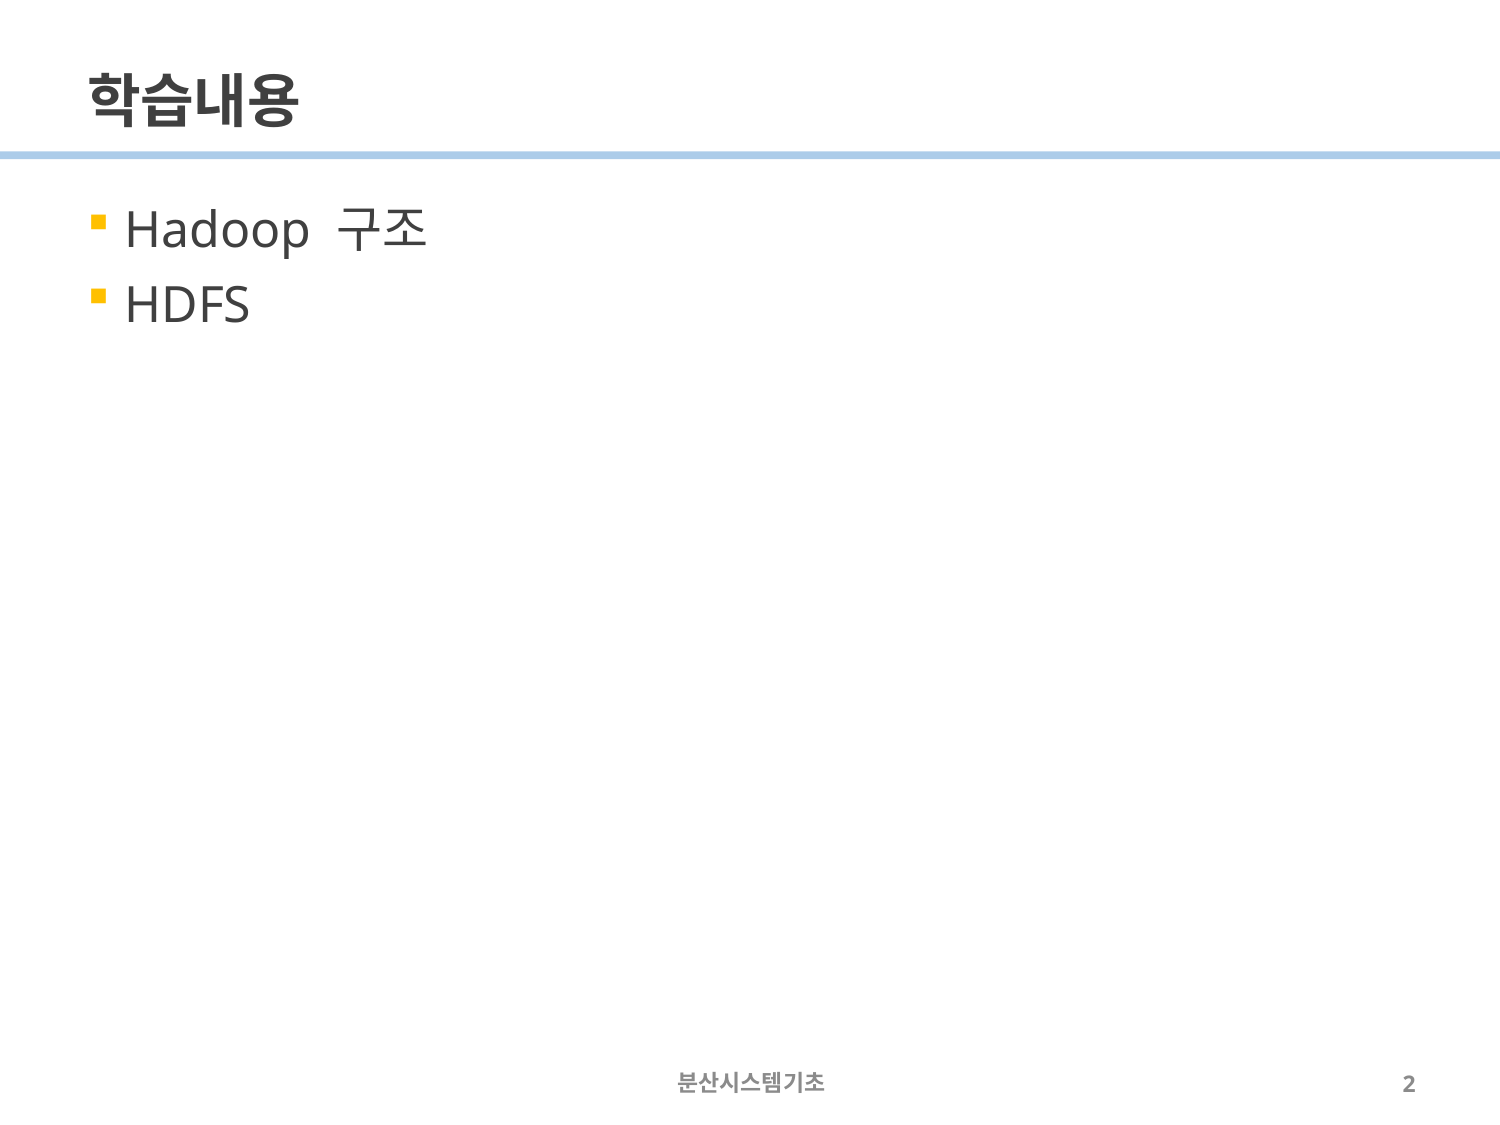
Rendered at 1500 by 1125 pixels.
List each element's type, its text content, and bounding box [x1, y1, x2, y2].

slide_number 2 [1093, 1067, 1431, 1103]
title 학습내용 [72, 22, 1431, 144]
list Hadoop 구조 HDFS [72, 196, 1431, 1053]
footer 분산시스템기초 [498, 1067, 1005, 1103]
